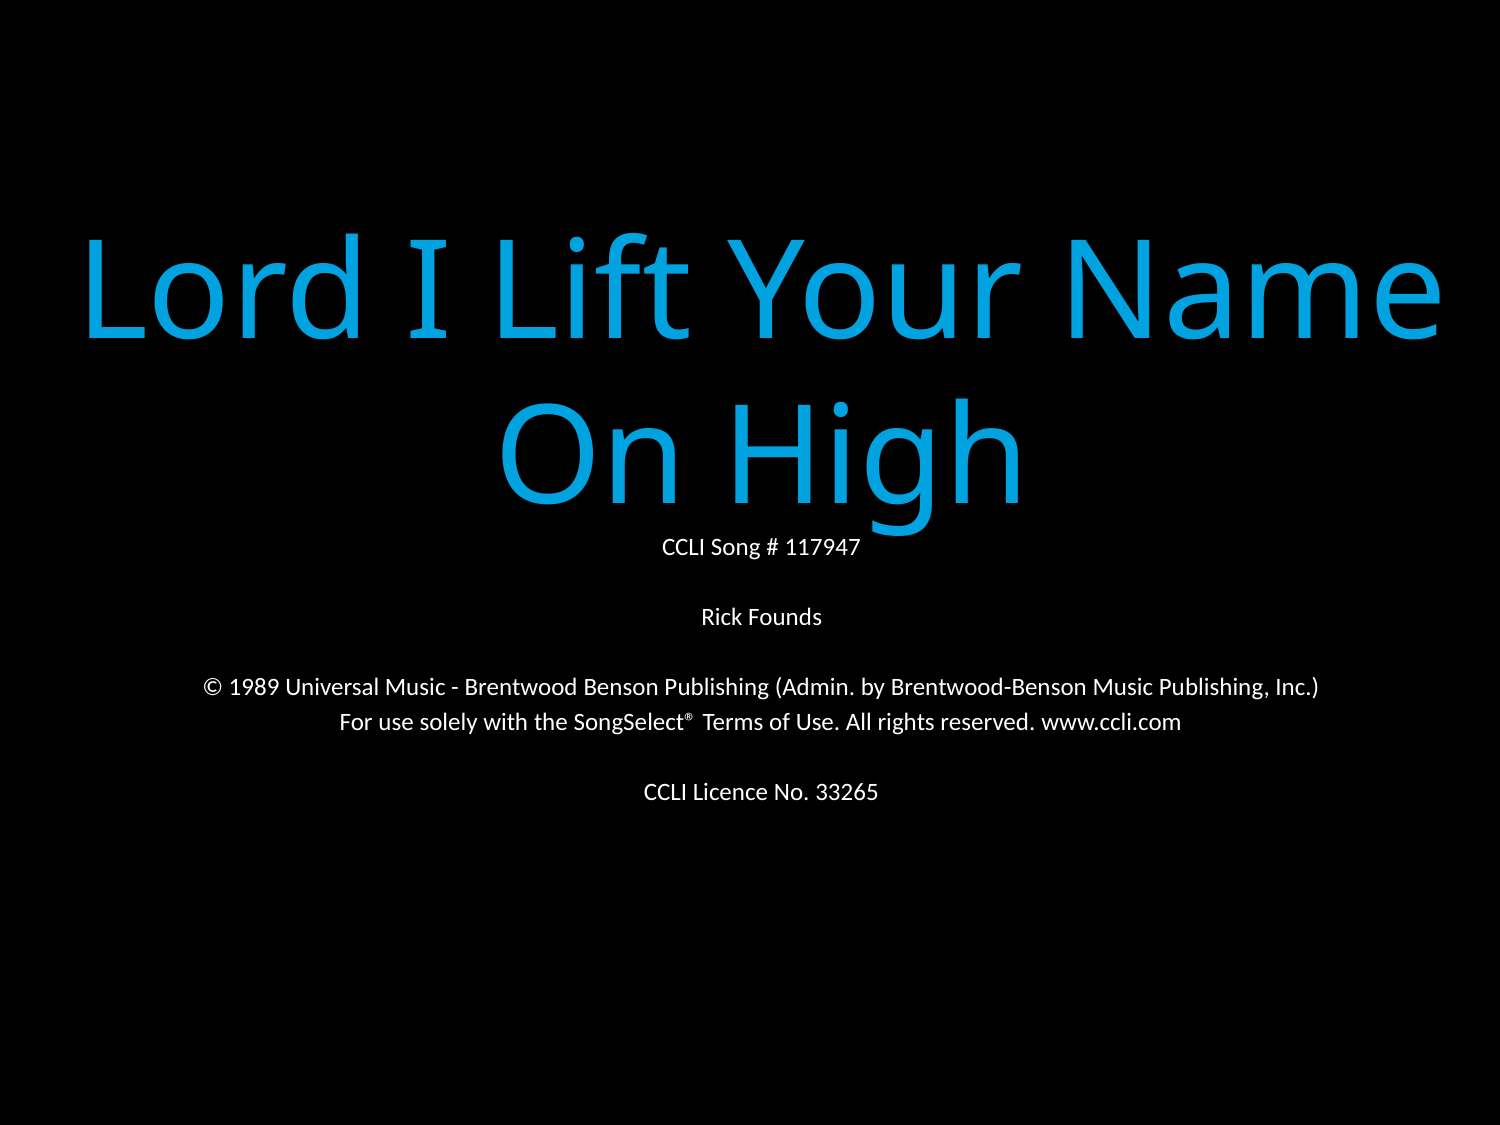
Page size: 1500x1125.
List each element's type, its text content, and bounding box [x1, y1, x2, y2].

subtitle Lord I Lift Your Name On High CCLI Song # 117947 Rick Founds © 1989 Universal Music - Brentwood Benson Publishing (Admin. by Brentwood-Benson Music Publishing, Inc.) For use solely with the SongSelect® Terms of Use. All rights reserved. www.ccli.com CCLI Licence No. 33265 [53, 30, 1471, 1094]
